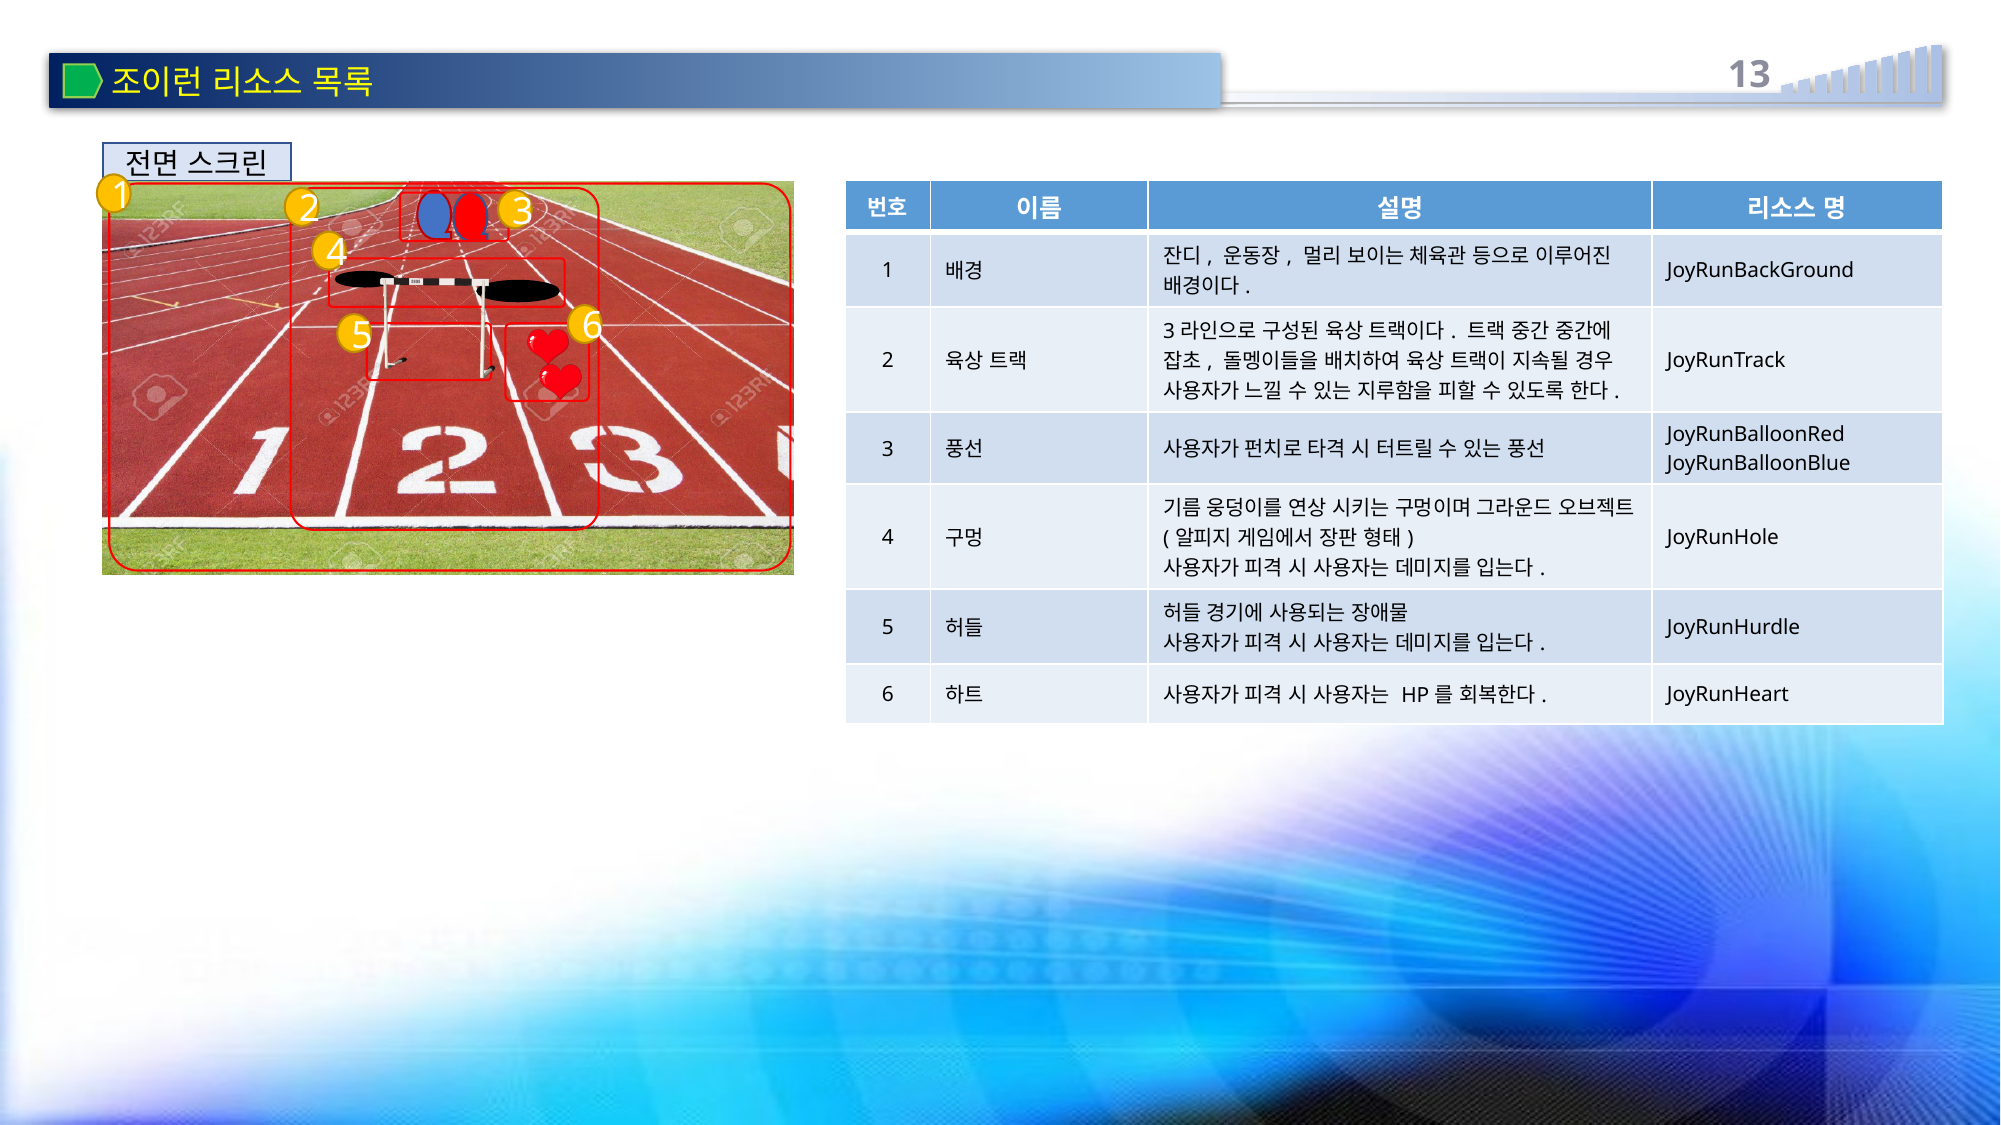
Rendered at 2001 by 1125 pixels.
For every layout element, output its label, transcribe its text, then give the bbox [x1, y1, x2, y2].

table_cell JoyRunHeart [1653, 665, 1942, 723]
table_header 번호 [846, 181, 930, 229]
table_cell 3라인으로 구성된 육상 트랙이다. 트랙 중간 중간에 잡초, 돌멩이들을 배치하여 육상 트랙이 지속될 경우 사용자가 느낄 수 있는 지루함을 피할 수 있도록 한다. [1149, 308, 1651, 411]
text_box 1 [95, 173, 128, 209]
table_cell 3 [846, 413, 930, 483]
picture [0, 0, 2001, 1125]
table_cell 4 [846, 485, 930, 588]
table_cell 1 [846, 235, 930, 306]
table_cell JoyRunHole [1653, 485, 1942, 588]
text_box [49, 44, 1943, 108]
table_cell 기름 웅덩이를 연상 시키는 구멍이며 그라운드 오브젝트(알피지 게임에서 장판 형태) 사용자가 피격 시 사용자는 데미지를 입는다. [1149, 485, 1651, 588]
table_header 설명 [1149, 181, 1651, 229]
table_cell 사용자가 피격 시 사용자는 HP를 회복한다. [1149, 665, 1651, 723]
table_cell 하트 [931, 665, 1147, 723]
text_box 전면 스크린 [102, 142, 292, 181]
table_cell 육상 트랙 [931, 308, 1147, 411]
table_cell 잔디, 운동장, 멀리 보이는 체육관 등으로 이루어진 배경이다. [1149, 235, 1651, 306]
table_cell 사용자가 펀치로 타격 시 터트릴 수 있는 풍선 [1149, 413, 1651, 483]
table_cell 배경 [931, 235, 1147, 306]
table_header 이름 [931, 181, 1147, 229]
table_cell 5 [846, 590, 930, 663]
table_cell 6 [846, 665, 930, 723]
table_cell JoyRunBackGround [1653, 235, 1942, 306]
table_cell JoyRunHurdle [1653, 590, 1942, 663]
table_cell 허들 [931, 590, 1147, 663]
table_cell 구멍 [931, 485, 1147, 588]
table_cell JoyRunBalloonRed JoyRunBalloonBlue [1653, 413, 1942, 483]
table_cell 허들 경기에 사용되는 장애물 사용자가 피격 시 사용자는 데미지를 입는다. [1149, 590, 1651, 663]
table_cell 풍선 [931, 413, 1147, 483]
table_cell JoyRunTrack [1653, 308, 1942, 411]
table_header 리소스 명 [1653, 181, 1942, 229]
table_cell 2 [846, 308, 930, 411]
